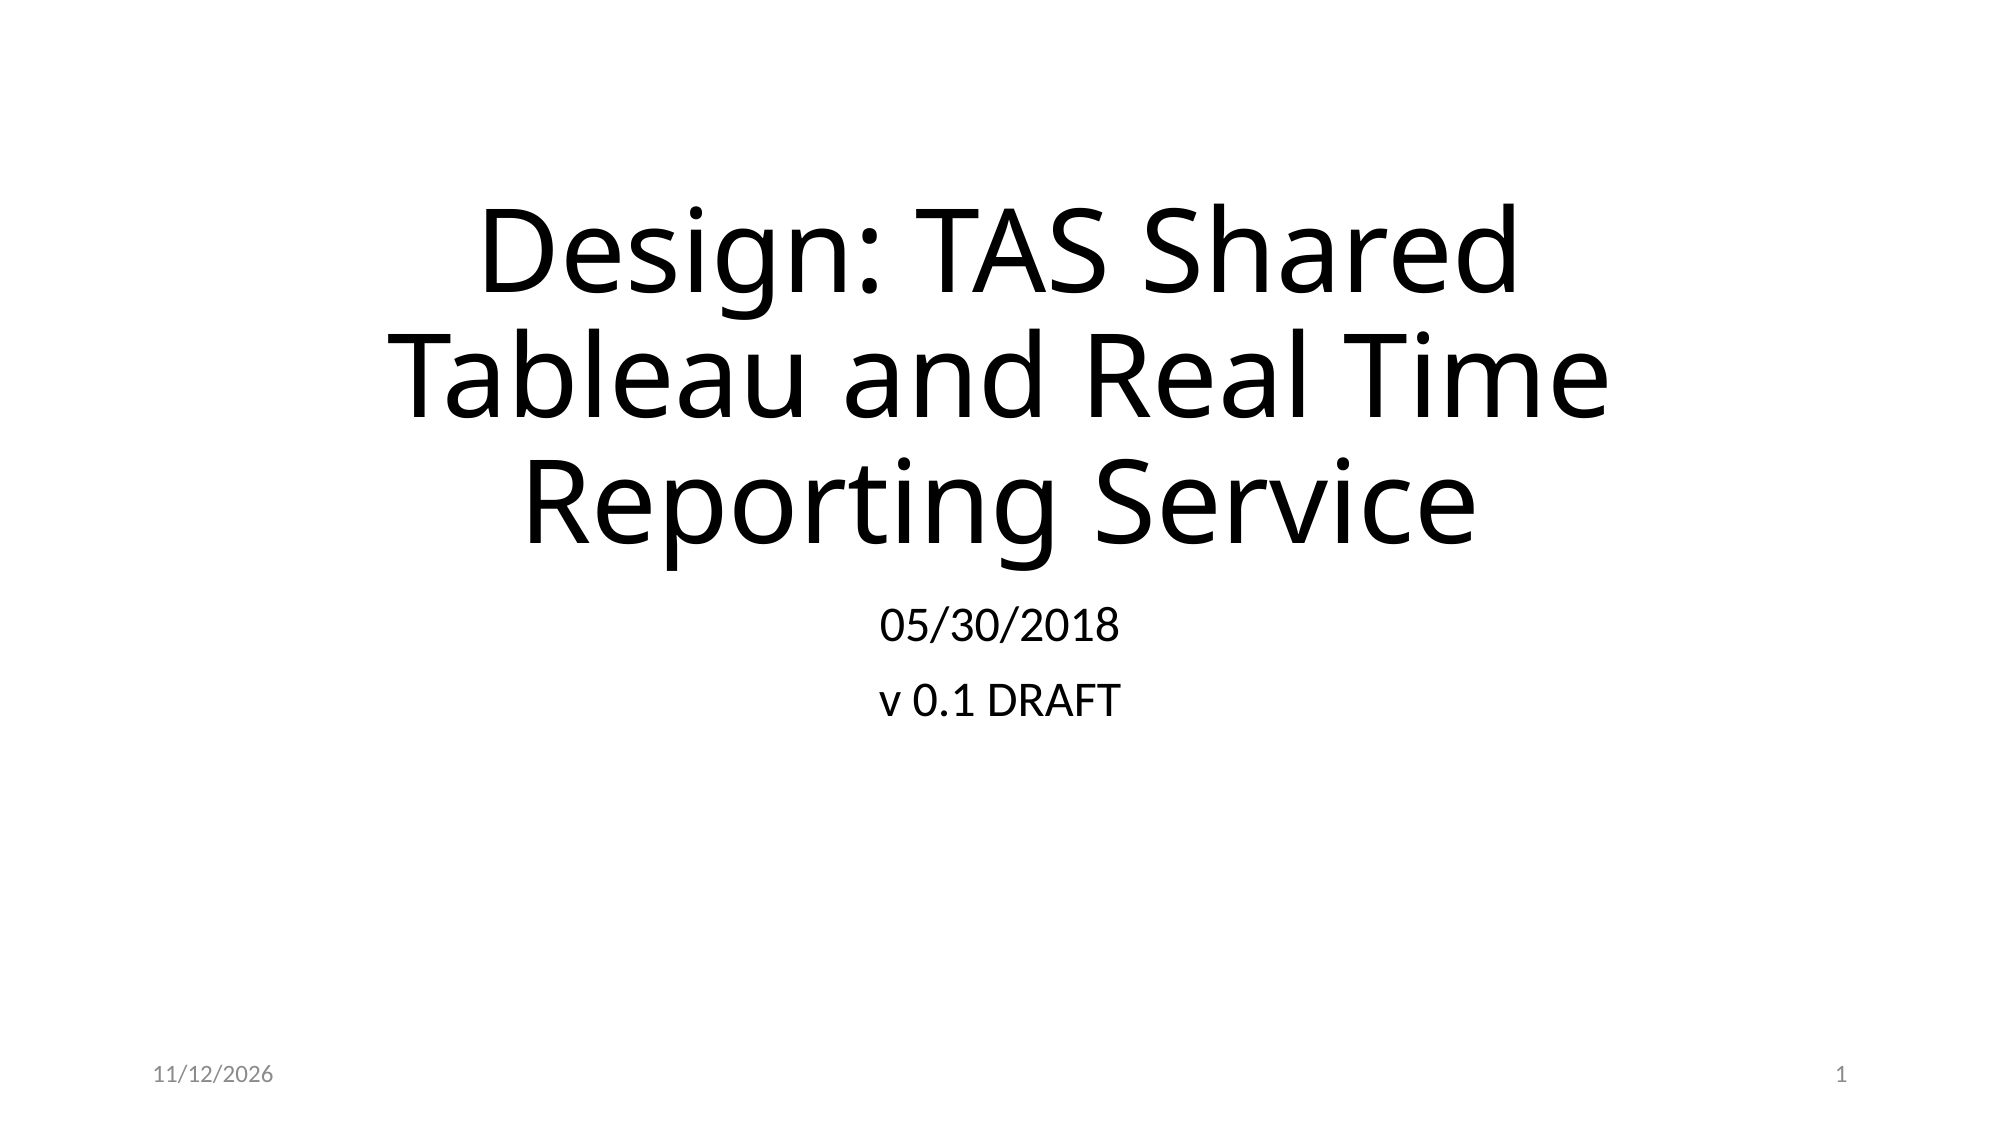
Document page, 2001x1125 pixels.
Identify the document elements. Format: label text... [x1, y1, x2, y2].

subtitle 05/30/2018 v 0.1 DRAFT [249, 590, 1750, 863]
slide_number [137, 1042, 588, 1103]
slide_number 1 [1412, 1042, 1863, 1103]
title Design: TAS Shared Tableau and Real Time Reporting Service [249, 184, 1750, 576]
